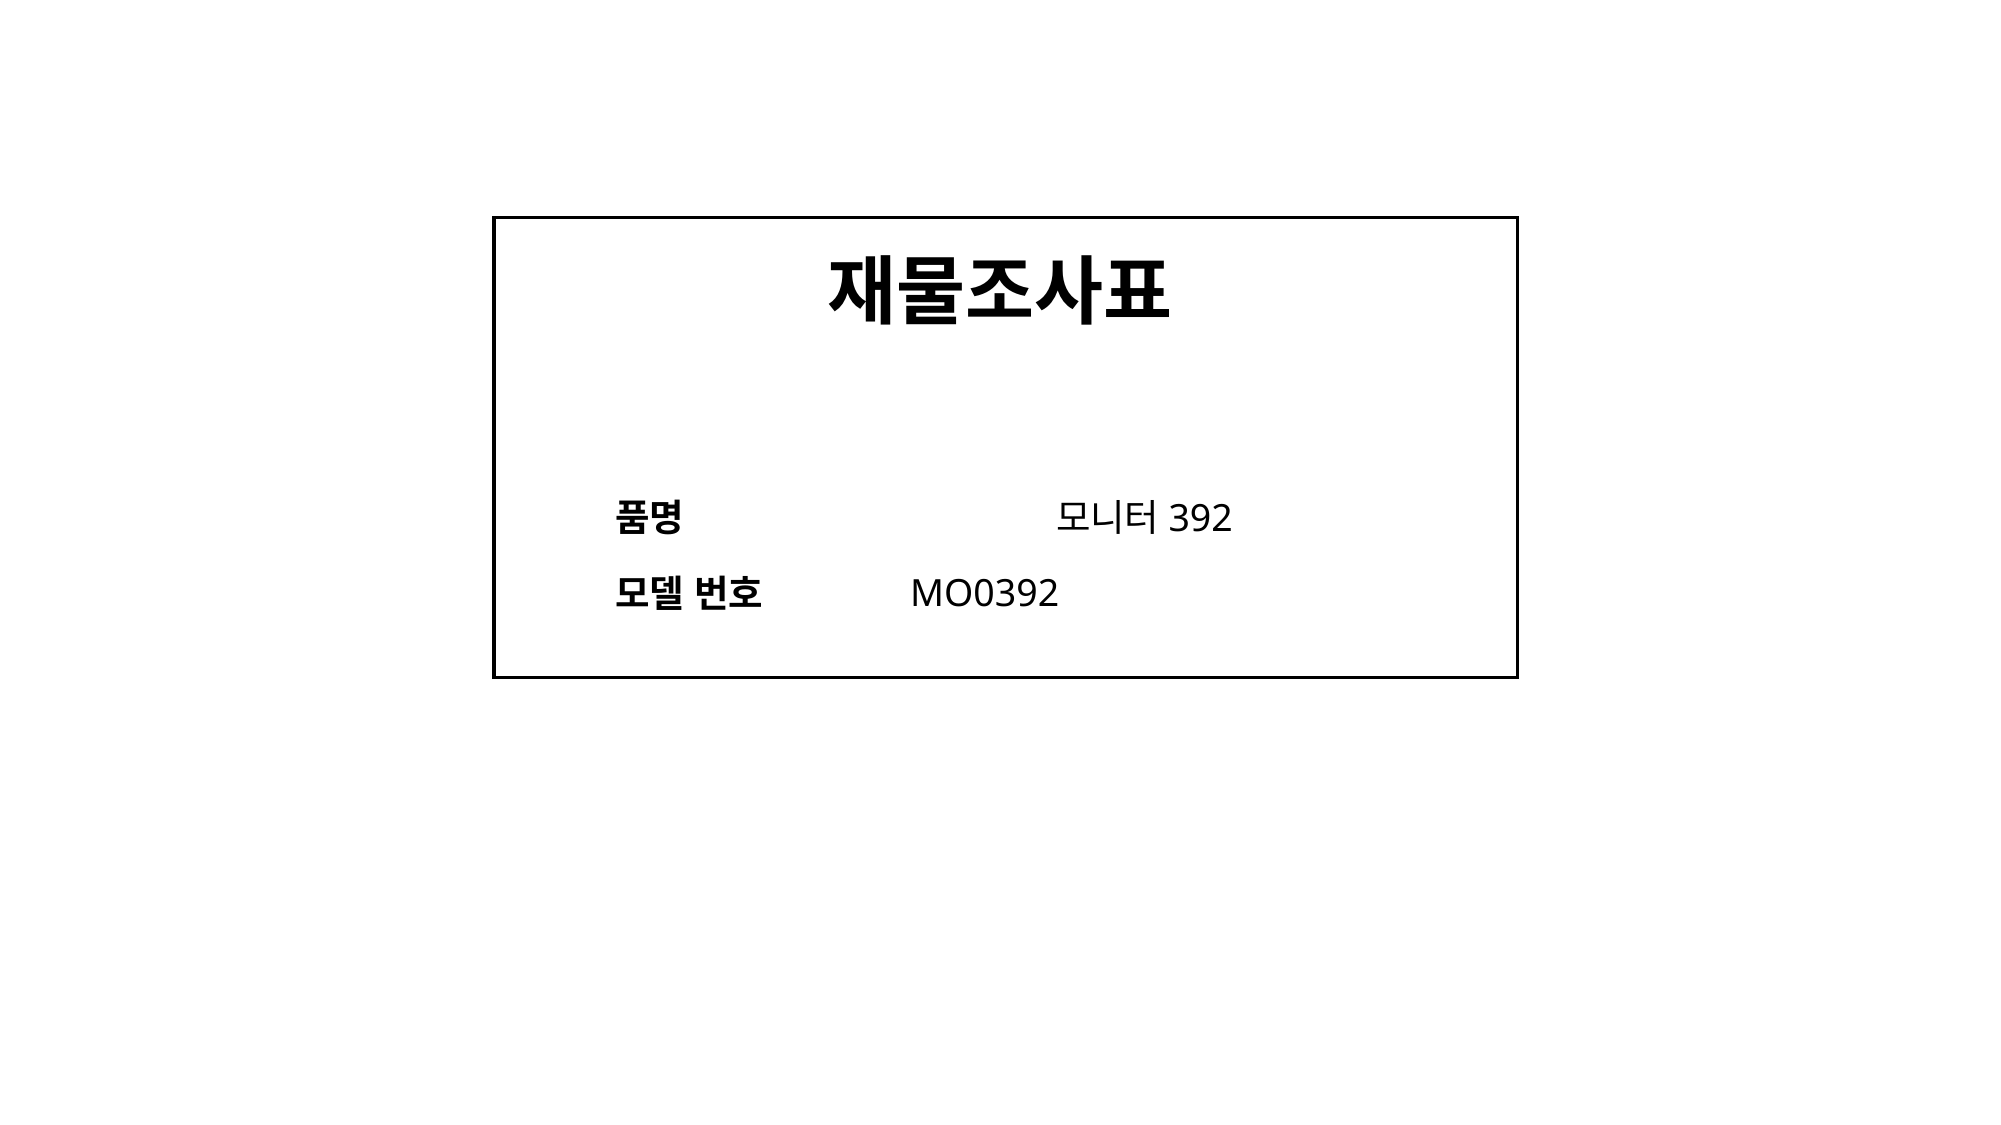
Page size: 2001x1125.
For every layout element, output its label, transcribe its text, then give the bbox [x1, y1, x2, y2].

text_box 모니터392 [1041, 486, 1249, 547]
text_box MO0392 [895, 561, 1394, 622]
text_box [492, 216, 1519, 679]
text_box 품명 [600, 486, 820, 547]
text_box 모델 번호 [600, 562, 820, 623]
text_box 재물조사표 [812, 235, 1188, 341]
